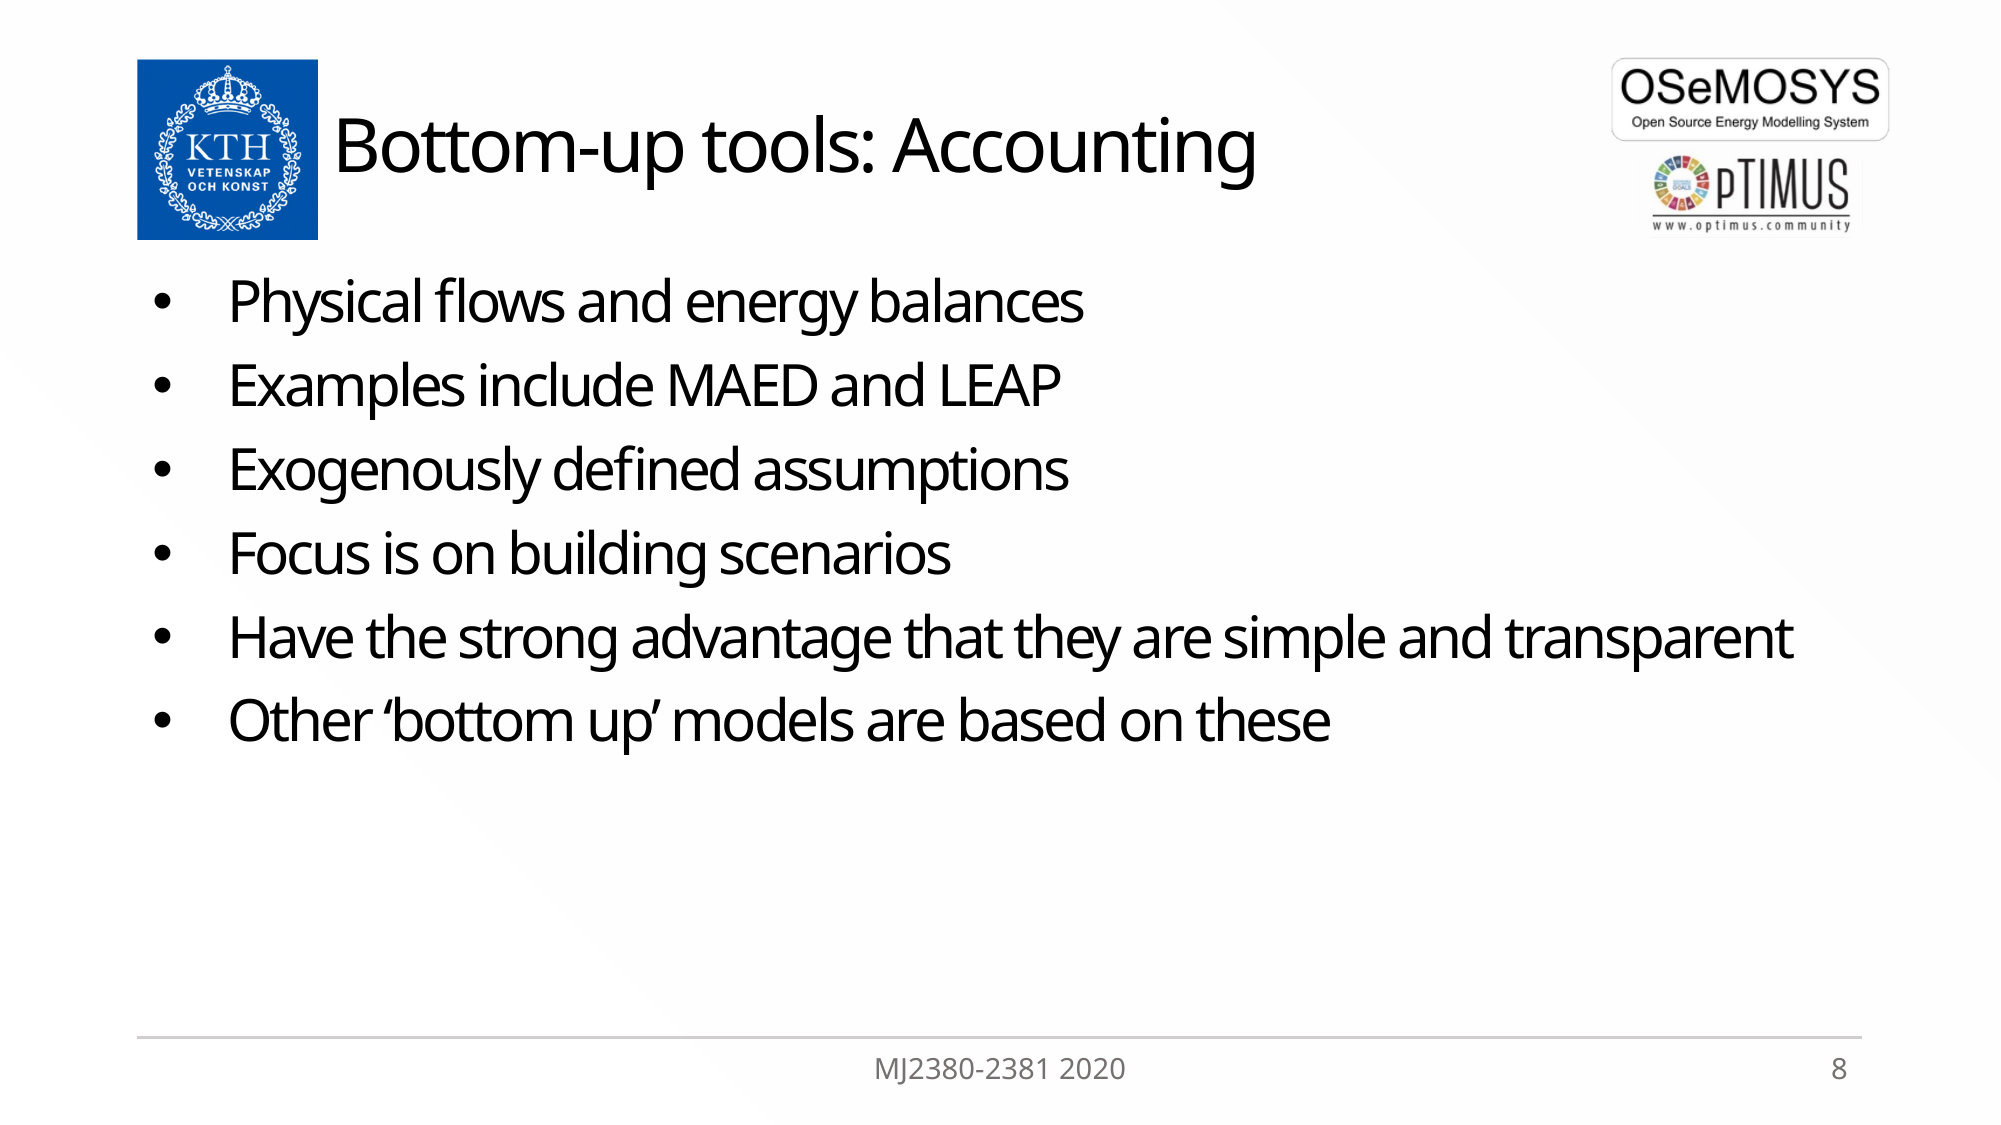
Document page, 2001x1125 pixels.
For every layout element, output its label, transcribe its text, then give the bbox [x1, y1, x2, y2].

title Bottom-up tools: Accounting [317, 56, 1863, 240]
picture [1588, 43, 1913, 161]
picture [137, 59, 317, 240]
list Physical flows and energy balances Examples include MAED and LEAP Exogenously defined assumptions Focus is on building scenarios Have the strong advantage that they are simple and transparent Other ‘bottom up’ models are based on these [137, 265, 1863, 1012]
slide_number 8 [1412, 1042, 1863, 1103]
footer MJ2380-2381 2020 [662, 1042, 1338, 1103]
